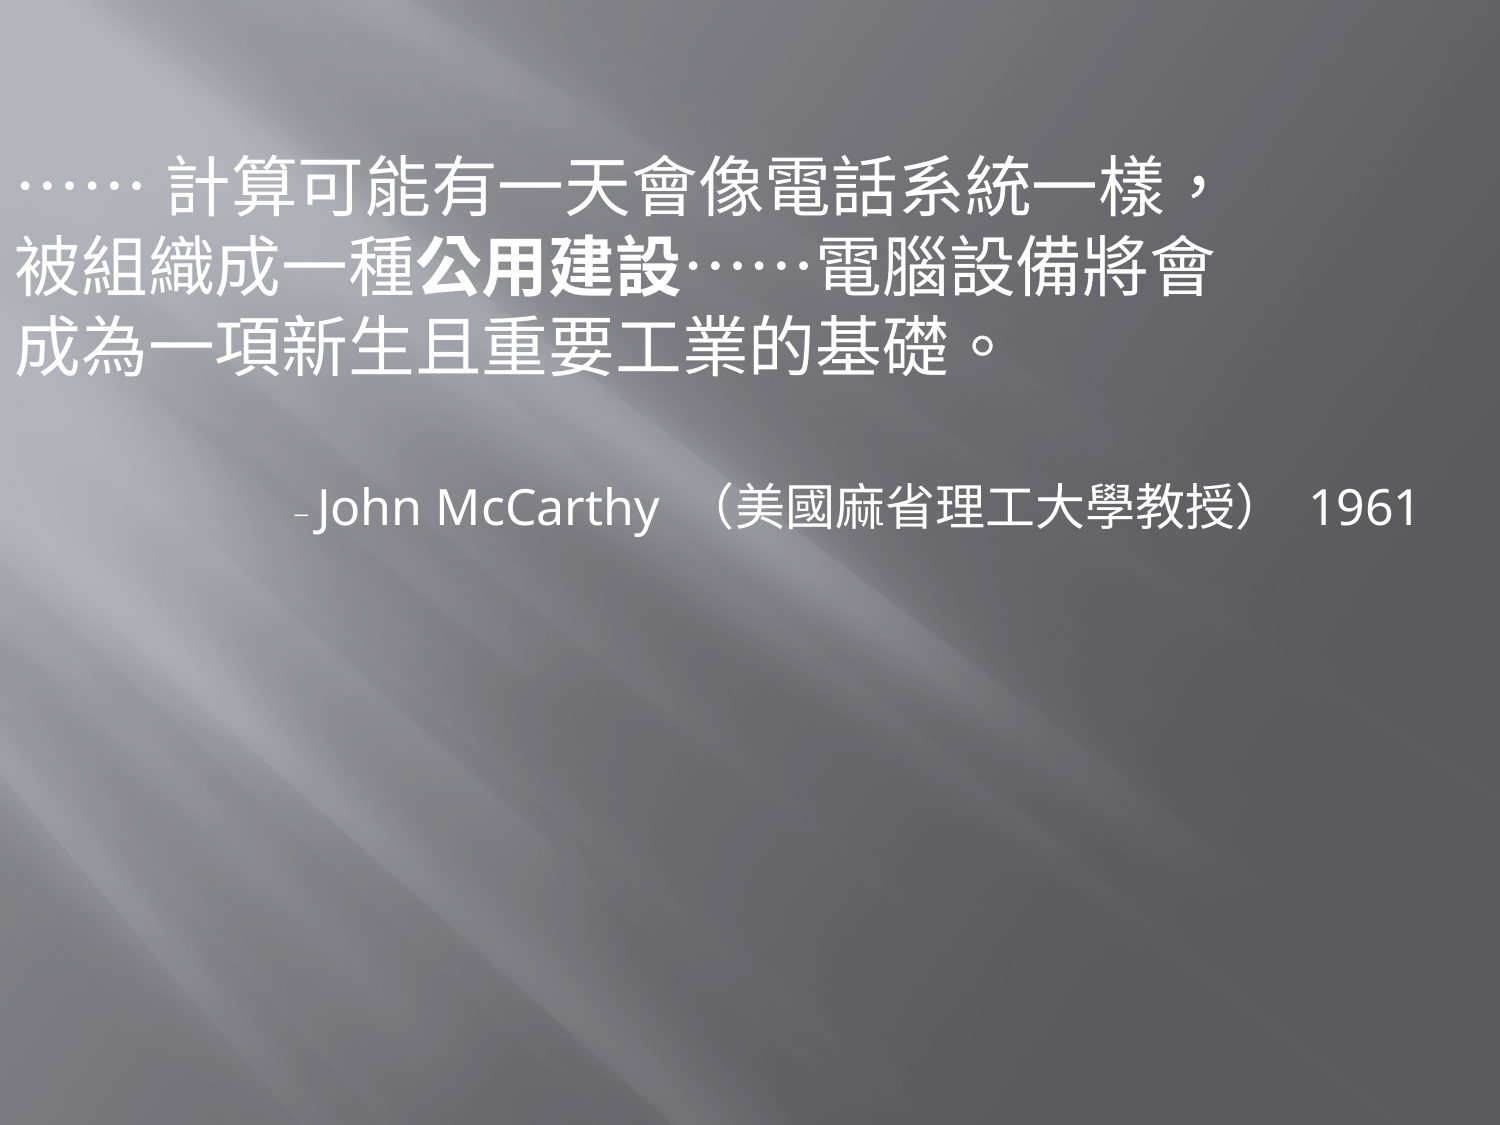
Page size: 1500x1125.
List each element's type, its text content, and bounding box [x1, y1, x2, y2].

text_box − John McCarthy （美國麻省理工大學教授） 1961 [278, 467, 1437, 543]
list ……計算可能有一天會像電話系統一樣，被組織成一種公用建設……電腦設備將會成為一項新生且重要工業的基礎。 [0, 137, 1234, 617]
